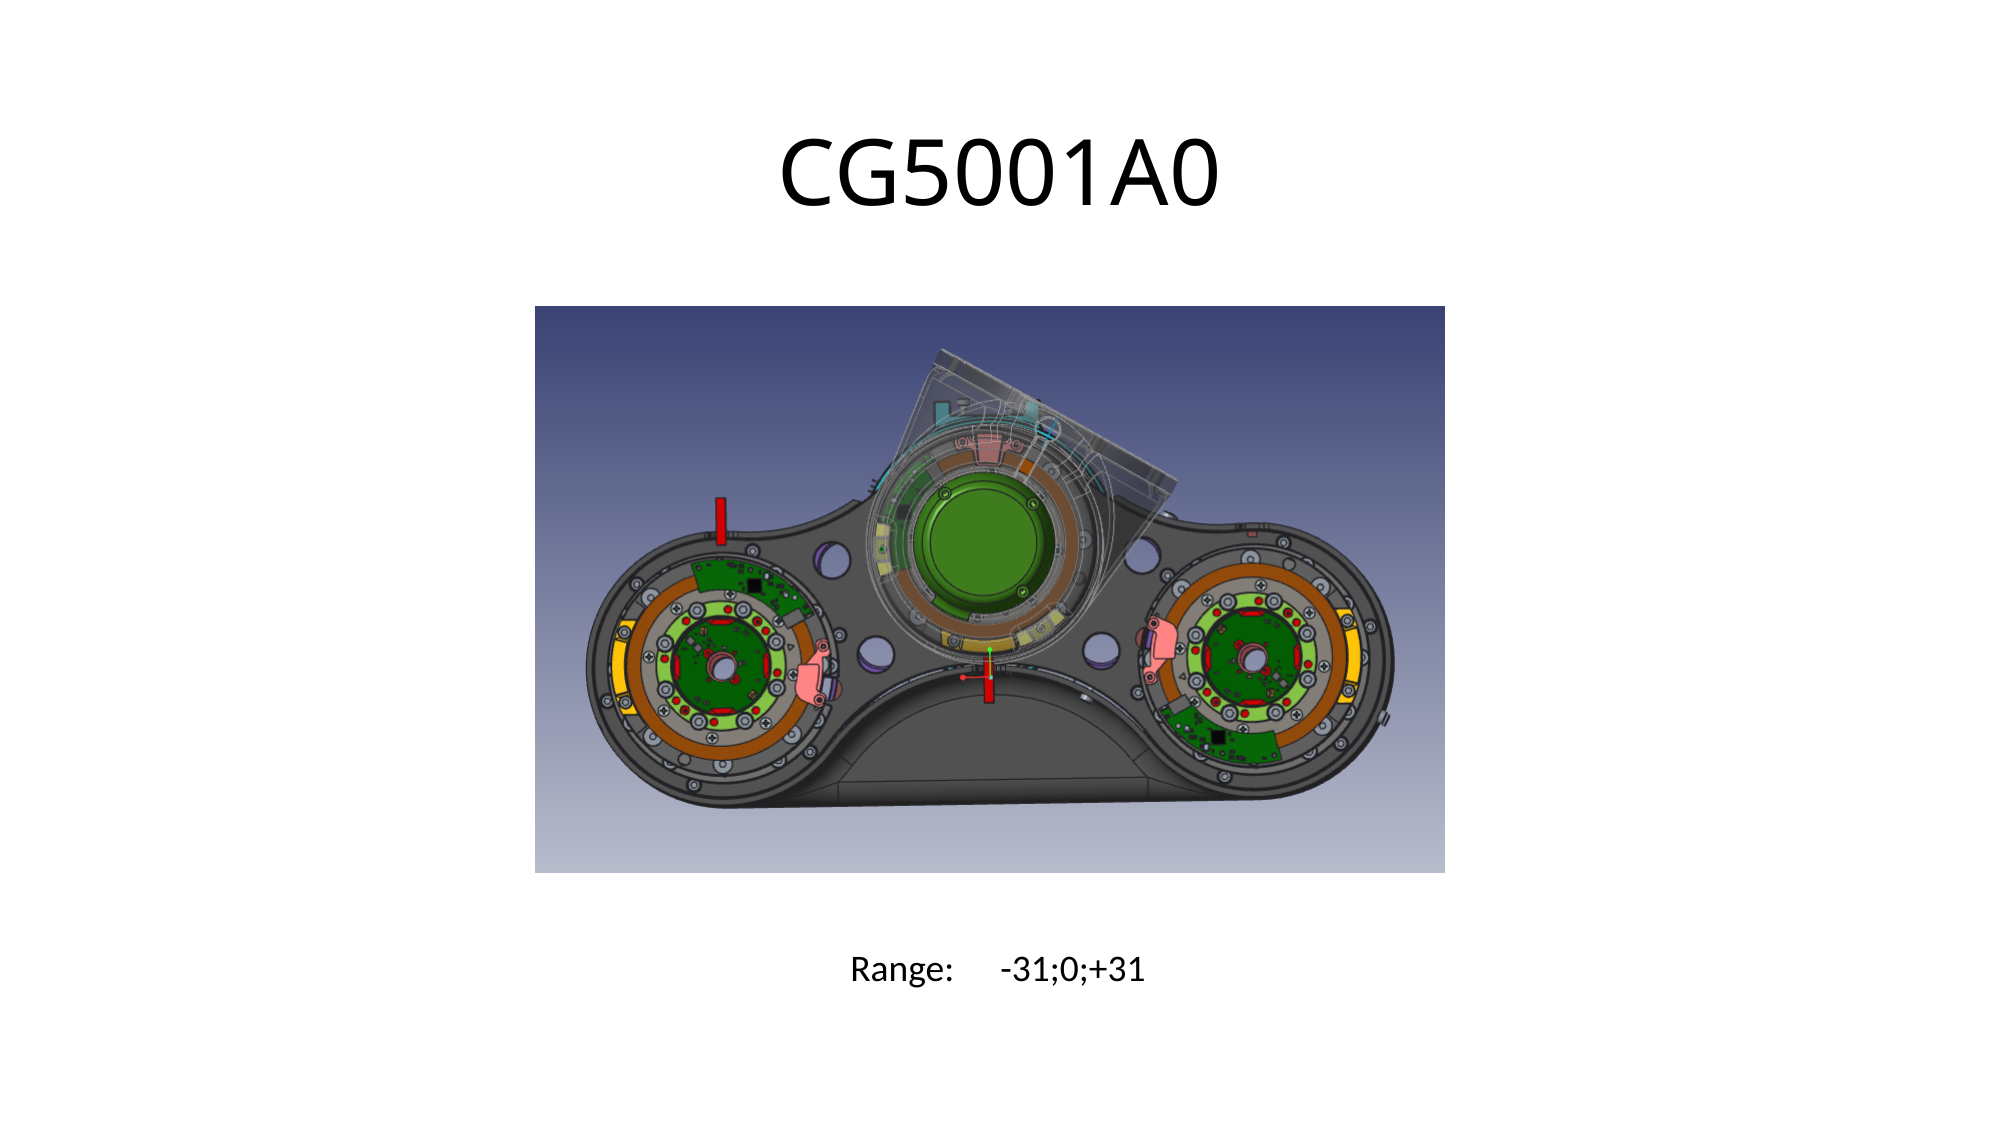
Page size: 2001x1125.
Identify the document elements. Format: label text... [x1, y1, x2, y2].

text_box CG5001A0 [137, 59, 1863, 278]
picture [535, 305, 1446, 874]
text_box Range: -31;0;+31 [835, 936, 1184, 1041]
